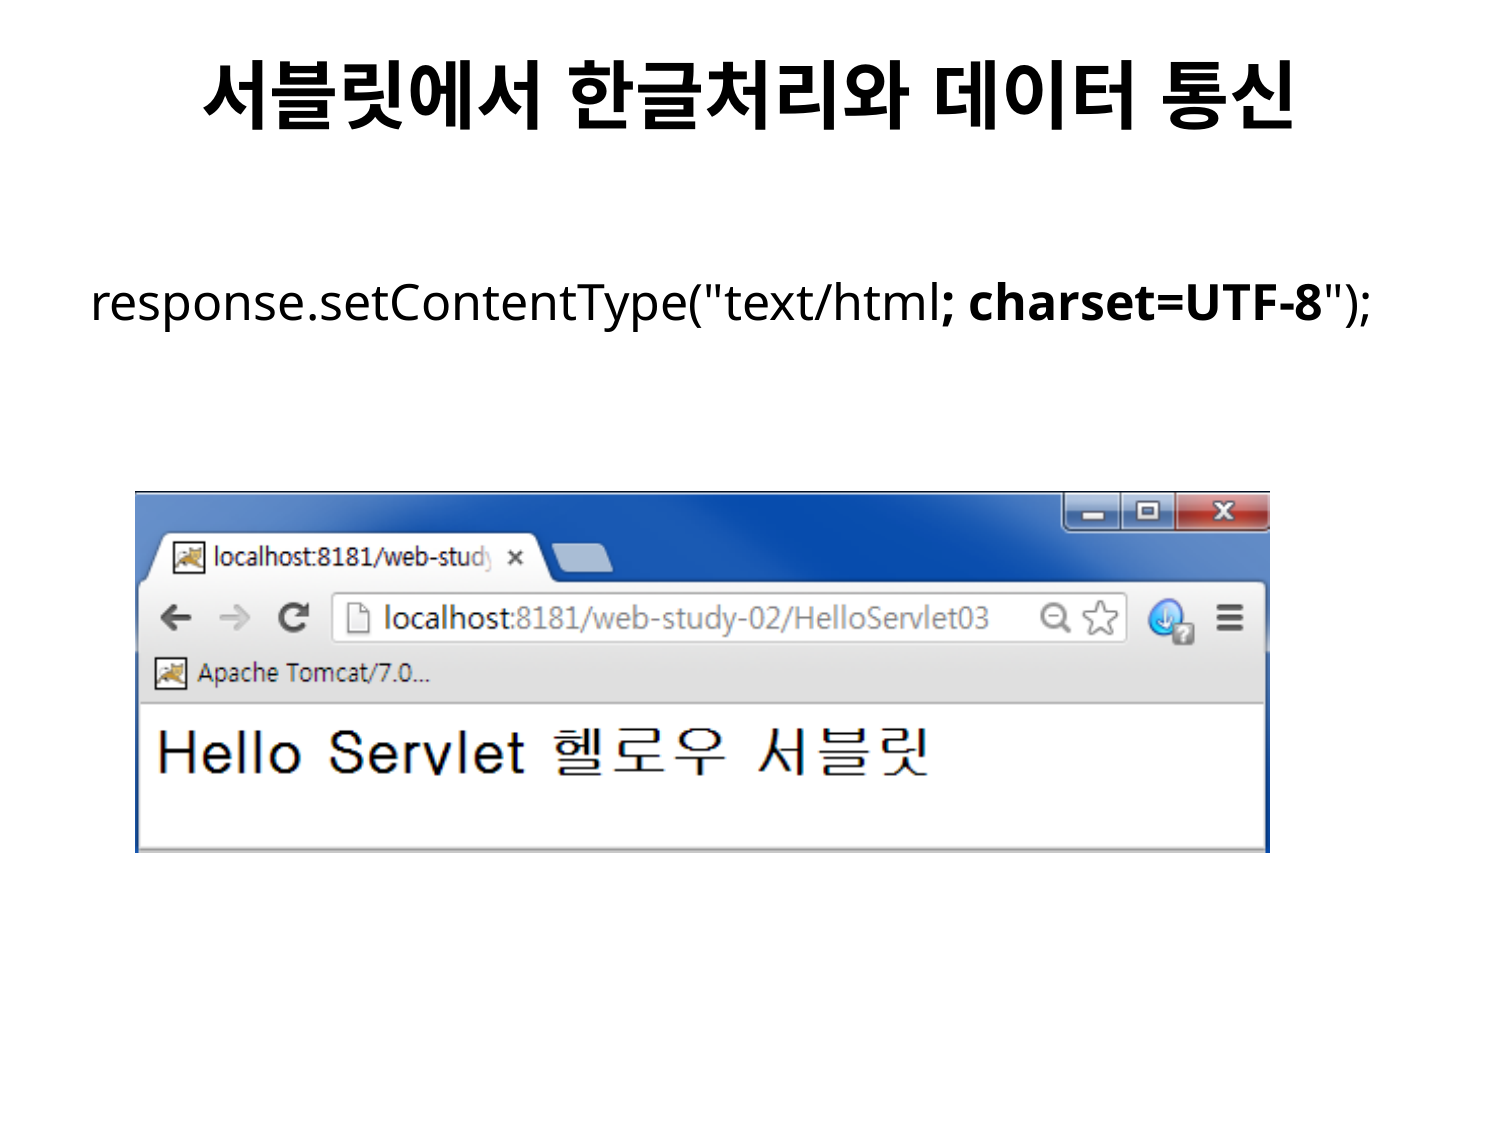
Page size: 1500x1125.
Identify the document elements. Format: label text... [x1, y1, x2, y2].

list response.setContentType("text/html; charset=UTF-8"); [75, 262, 1424, 421]
title 서블릿에서 한글처리와 데이터 통신 [75, 75, 1425, 233]
text_box [0, 0, 1500, 75]
picture [135, 491, 1270, 853]
